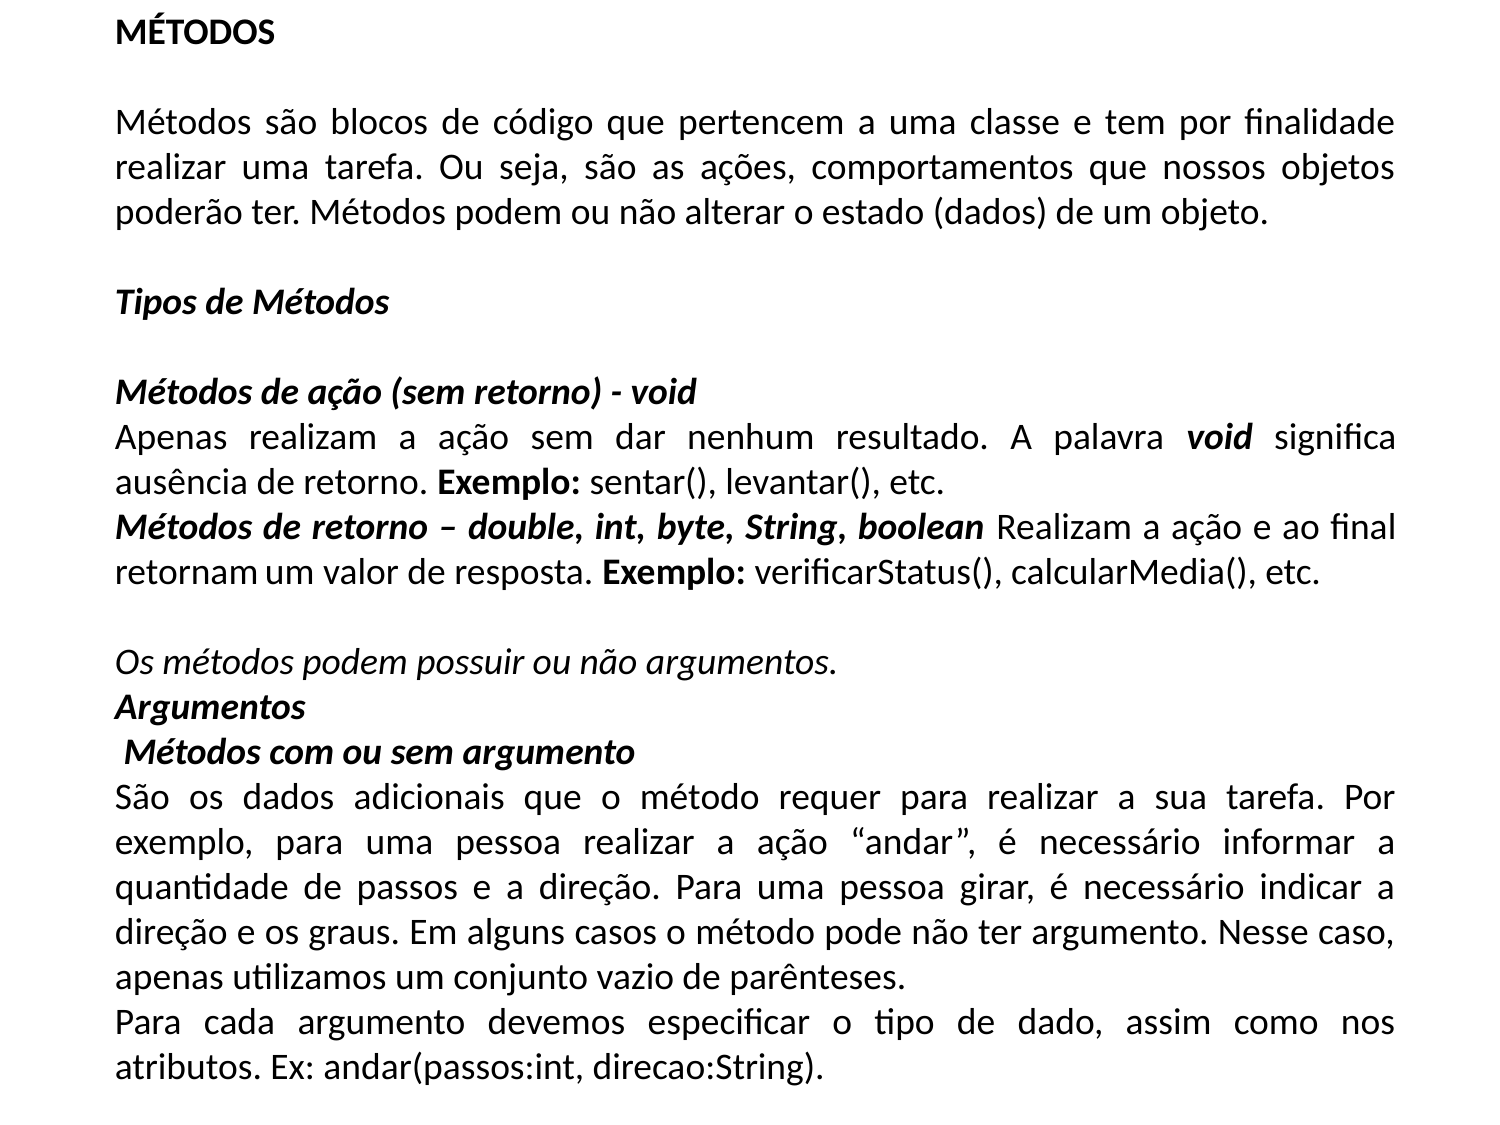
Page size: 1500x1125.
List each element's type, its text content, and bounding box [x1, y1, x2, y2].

text_box MÉTODOS Métodos são blocos de código que pertencem a uma classe e tem por finalidade realizar uma tarefa. Ou seja, são as ações, comportamentos que nossos objetos poderão ter. Métodos podem ou não alterar o estado (dados) de um objeto. Tipos de Métodos Métodos de ação (sem retorno) - void Apenas realizam a ação sem dar nenhum resultado. A palavra void significa ausência de retorno. Exemplo: sentar(), levantar(), etc. Métodos de retorno – double, int, byte, String, boolean Realizam a ação e ao final retornam um valor de resposta. Exemplo: verificarStatus(), calcularMedia(), etc. Os métodos podem possuir ou não argumentos. Argumentos Métodos com ou sem argumento São os dados adicionais que o método requer para realizar a sua tarefa. Por exemplo, para uma pessoa realizar a ação “andar”, é necessário informar a quantidade de passos e a direção. Para uma pessoa girar, é necessário indicar a direção e os graus. Em alguns casos o método pode não ter argumento. Nesse caso, apenas utilizamos um conjunto vazio de parênteses. Para cada argumento devemos especificar o tipo de dado, assim como nos atributos. Ex: andar(passos:int, direcao:String). [100, 0, 1412, 1125]
